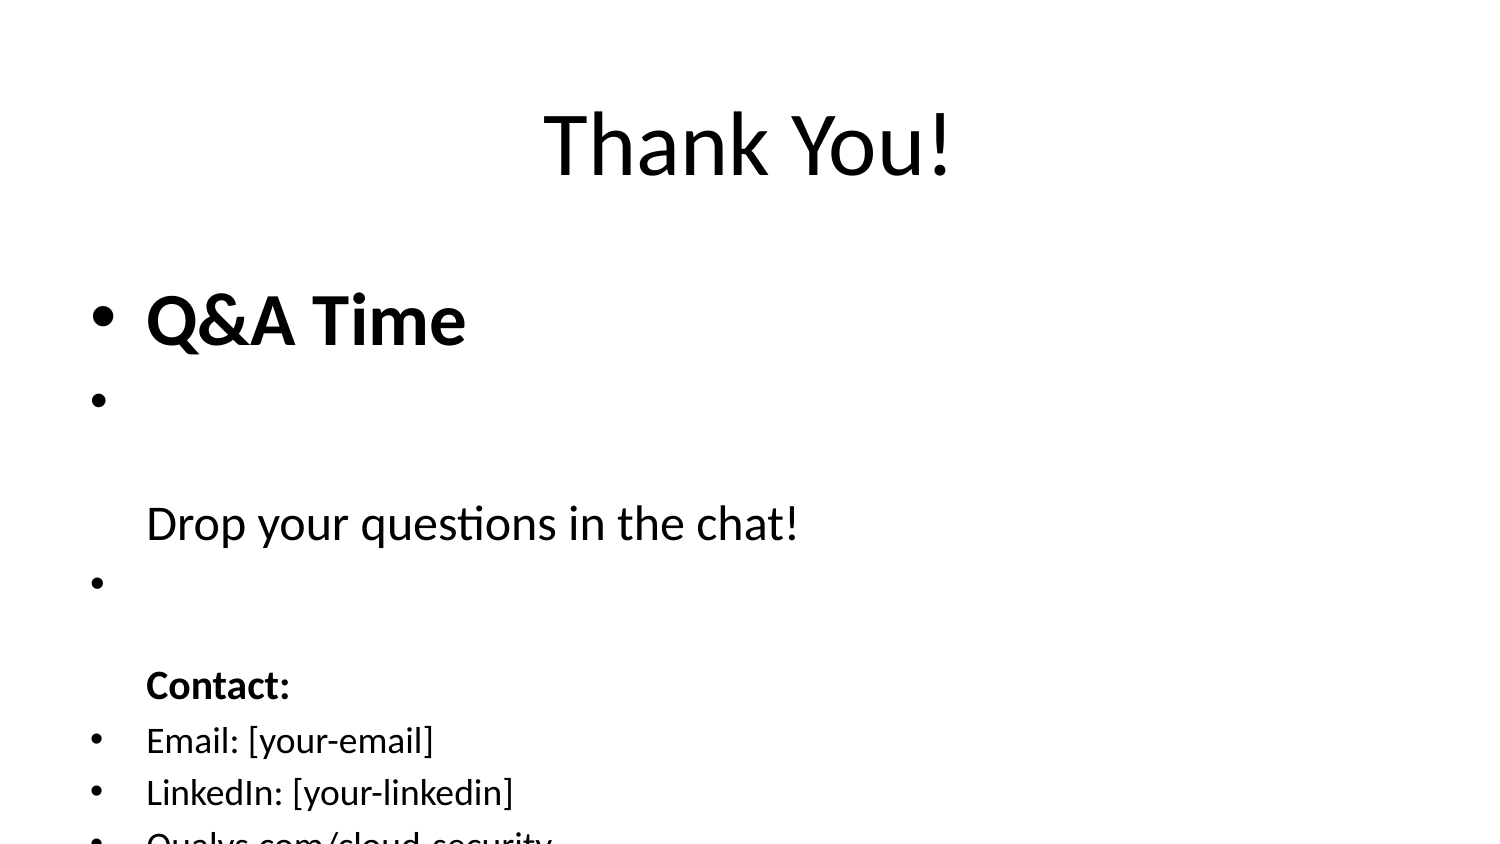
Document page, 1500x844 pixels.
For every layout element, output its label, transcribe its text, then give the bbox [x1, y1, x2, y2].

list Q&A Time Drop your questions in the chat! Contact: Email: [your-email] LinkedIn: [your-linkedin] Qualys.com/cloud-security [75, 262, 1425, 844]
title Thank You! [75, 45, 1425, 233]
